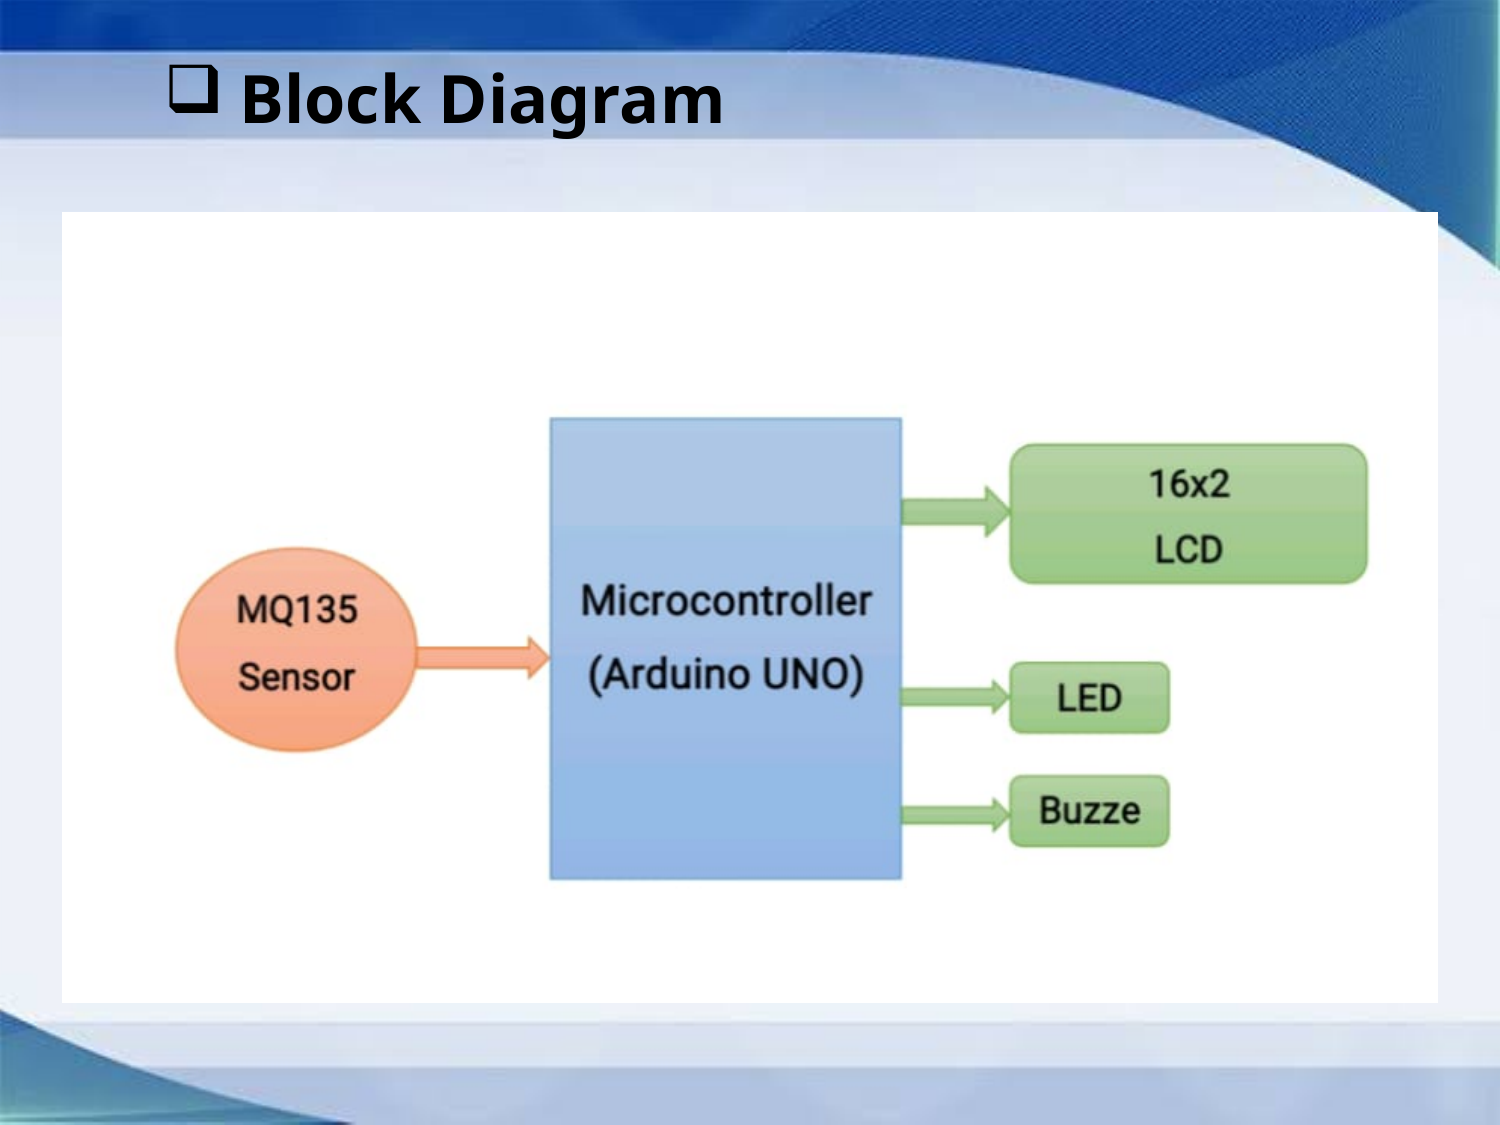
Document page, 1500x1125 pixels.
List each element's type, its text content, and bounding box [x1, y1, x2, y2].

text_box Block Diagram [150, 49, 950, 145]
picture [0, 0, 1500, 1125]
